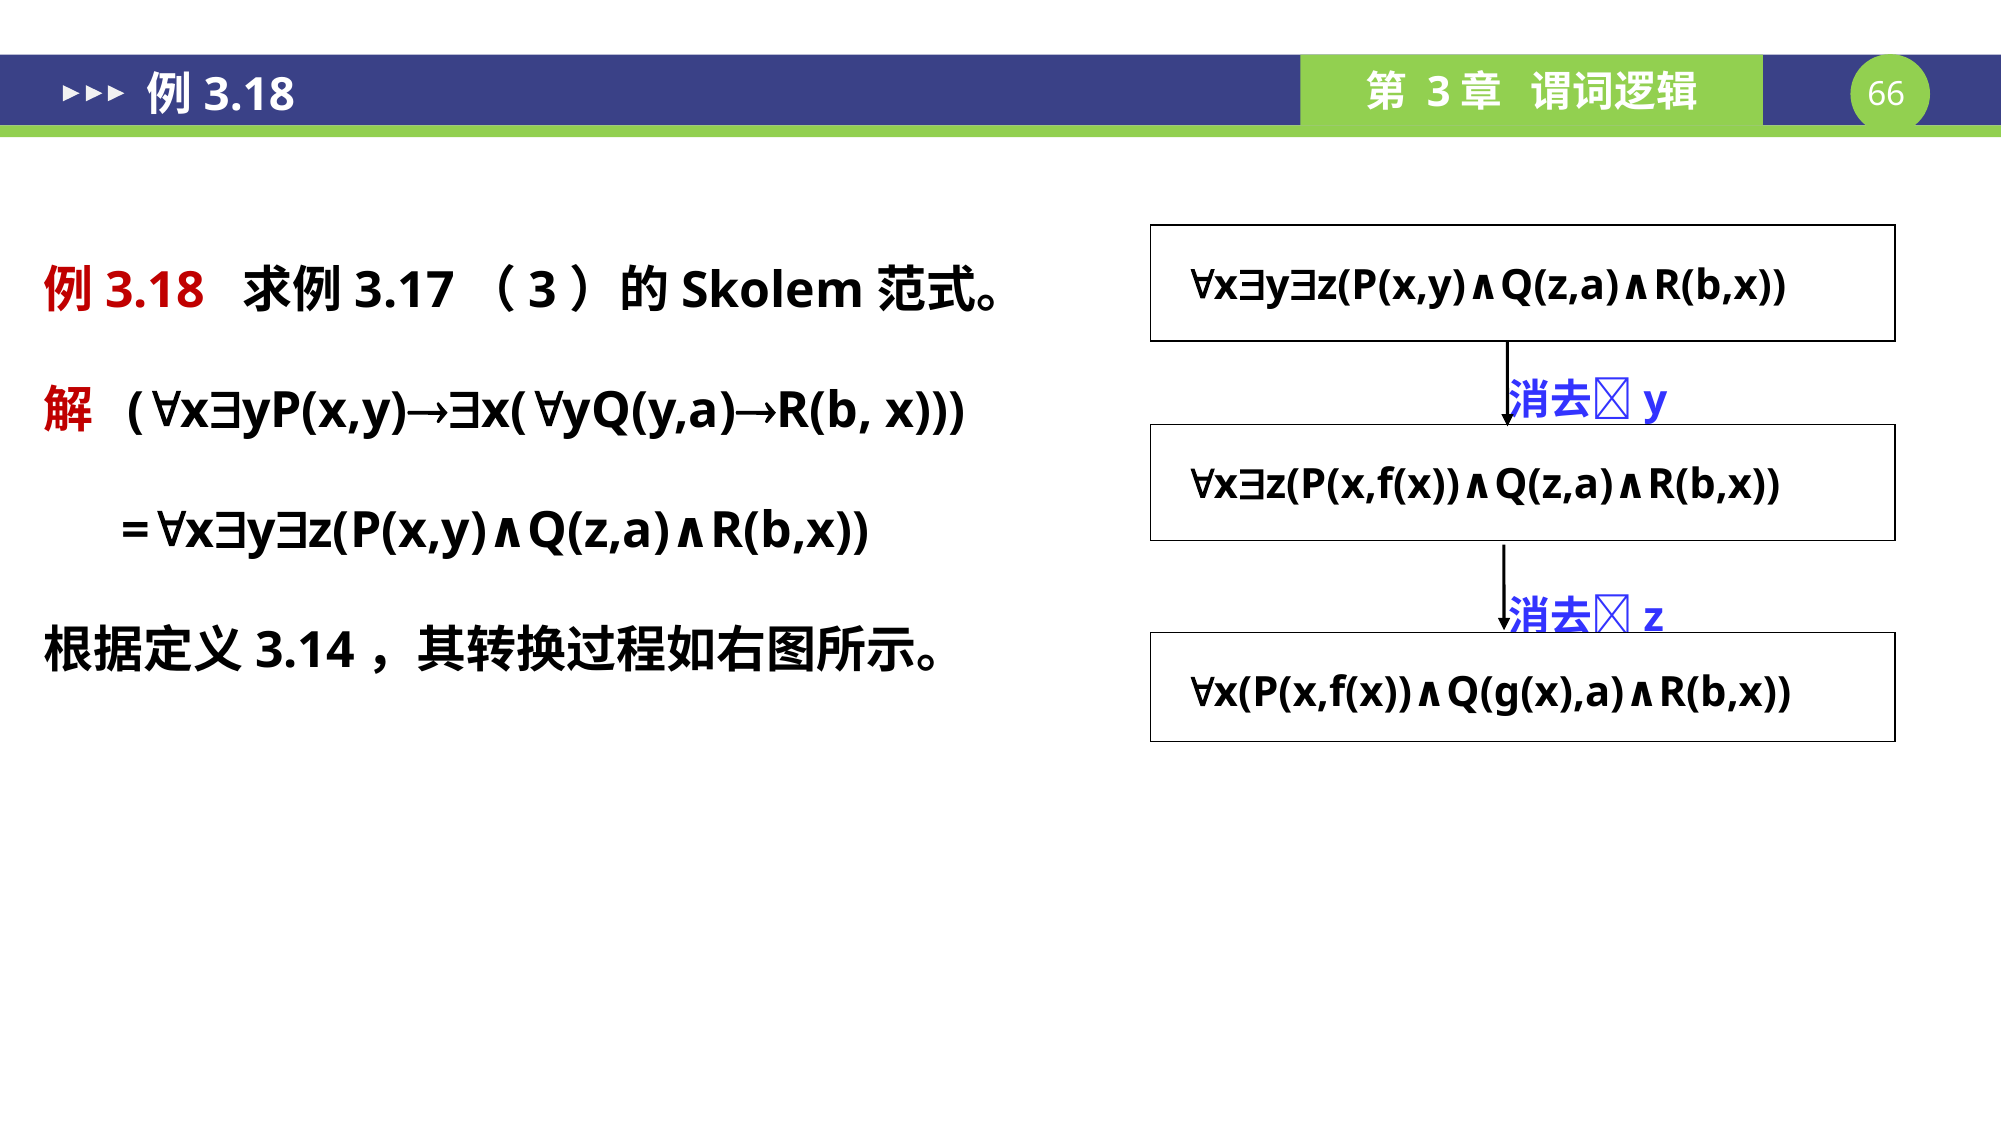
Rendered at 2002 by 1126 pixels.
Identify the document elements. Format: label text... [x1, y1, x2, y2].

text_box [1150, 224, 1896, 742]
text_box 例3.18 [126, 59, 998, 126]
